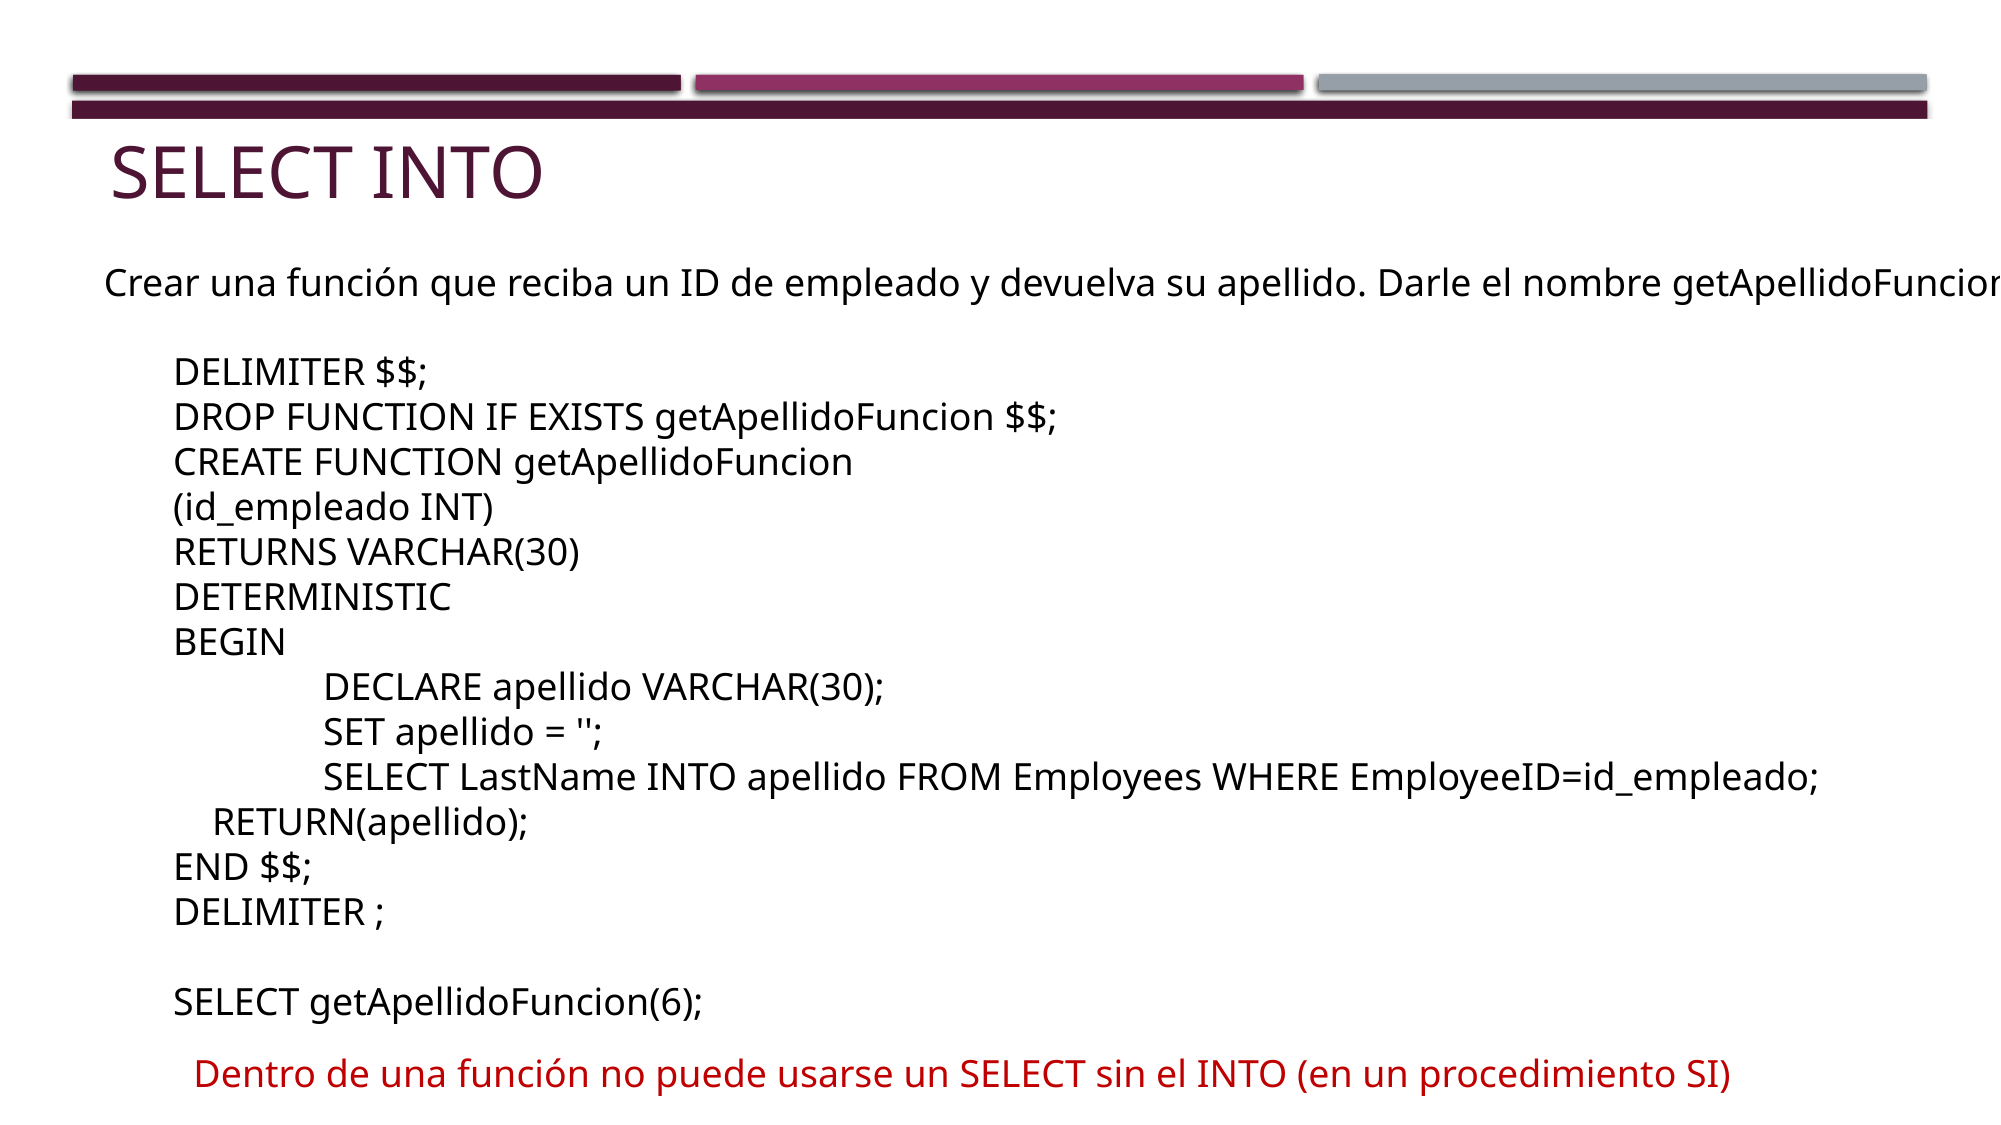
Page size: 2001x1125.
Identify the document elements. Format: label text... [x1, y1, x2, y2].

text_box [1318, 73, 1928, 92]
text_box Crear una función que reciba un ID de empleado y devuelva su apellido. Darle el nombre getApellidoFuncion. [88, 251, 2000, 312]
text_box DELIMITER $$; DROP FUNCTION IF EXISTS getApellidoFuncion $$; CREATE FUNCTION getApellidoFuncion (id_empleado INT) RETURNS VARCHAR(30) DETERMINISTIC BEGIN DECLARE apellido VARCHAR(30); SET apellido = ''; SELECT LastName INTO apellido FROM Employees WHERE EmployeeID=id_empleado; RETURN(apellido); END $$; DELIMITER ; SELECT getApellidoFuncion(6); [158, 340, 1836, 1031]
text_box [695, 74, 1304, 91]
title Select into [95, 118, 1899, 221]
text_box Dentro de una función no puede usarse un SELECT sin el INTO (en un procedimiento SI) [178, 1042, 1748, 1102]
text_box [72, 74, 682, 92]
text_box [0, 117, 2000, 1125]
